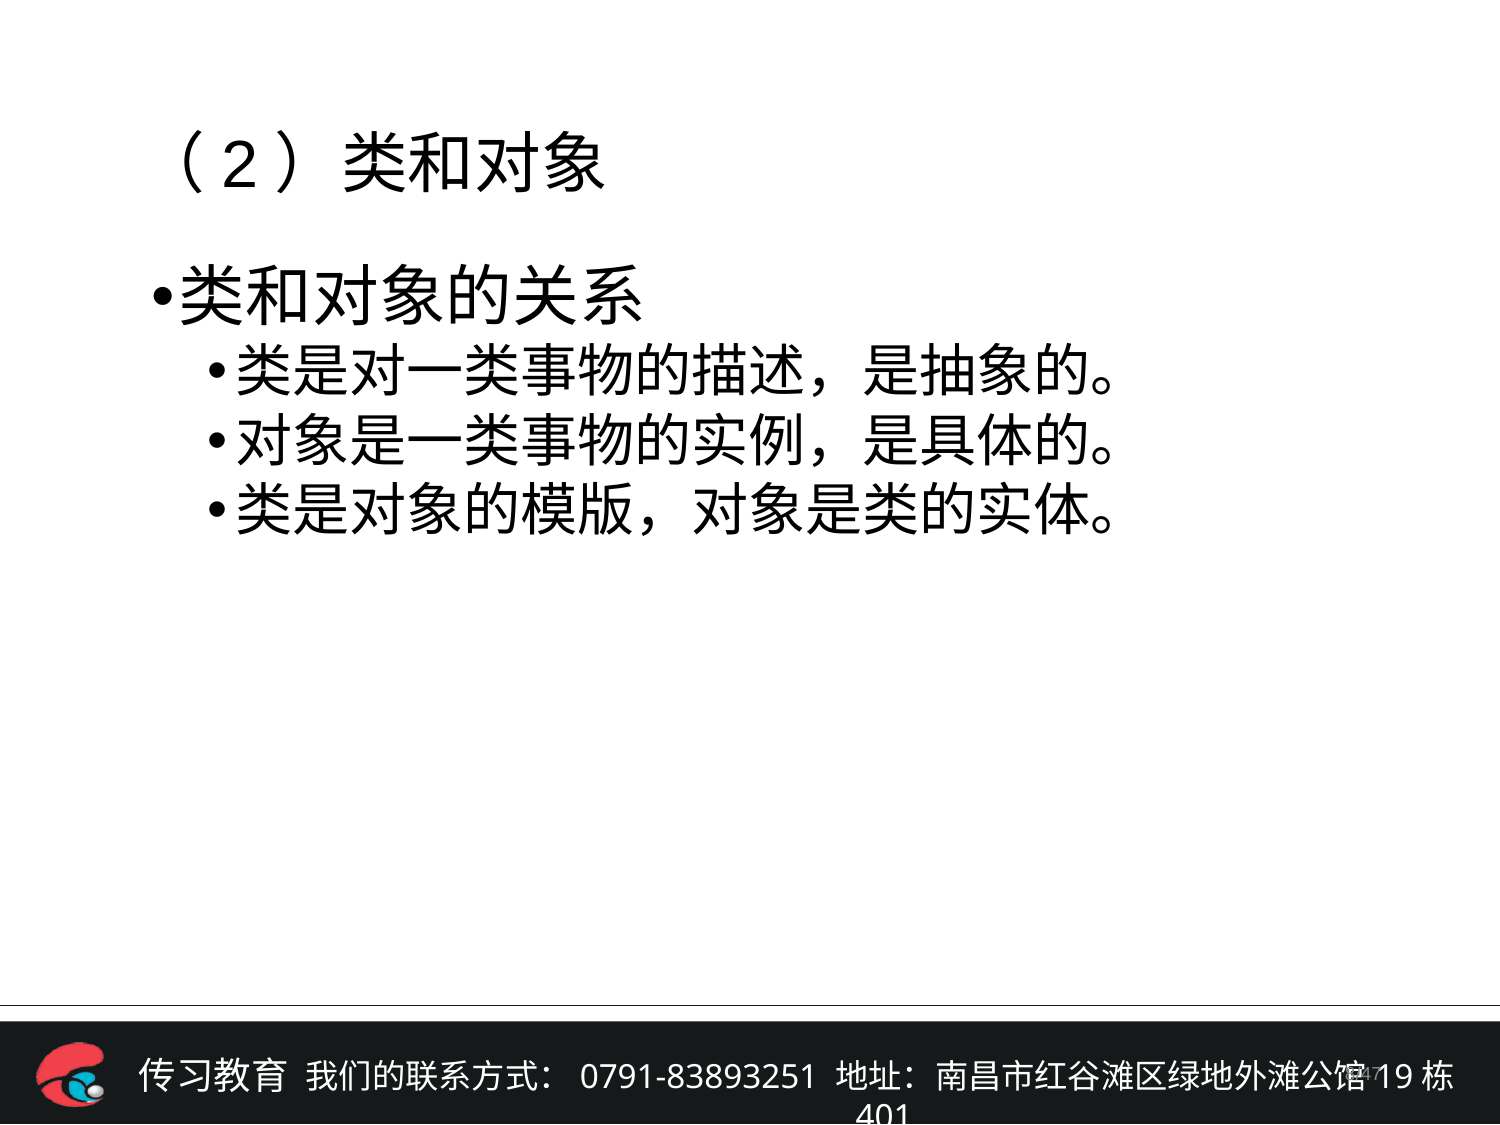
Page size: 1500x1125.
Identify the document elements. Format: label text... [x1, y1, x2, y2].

text_box （2）类和对象 [123, 113, 794, 209]
list 类和对象的关系 类是对一类事物的描述，是抽象的。 对象是一类事物的实例，是具体的。 类是对象的模版，对象是类的实体。 [135, 255, 1426, 860]
picture [36, 1042, 104, 1107]
slide_number /47 [1059, 1042, 1397, 1103]
